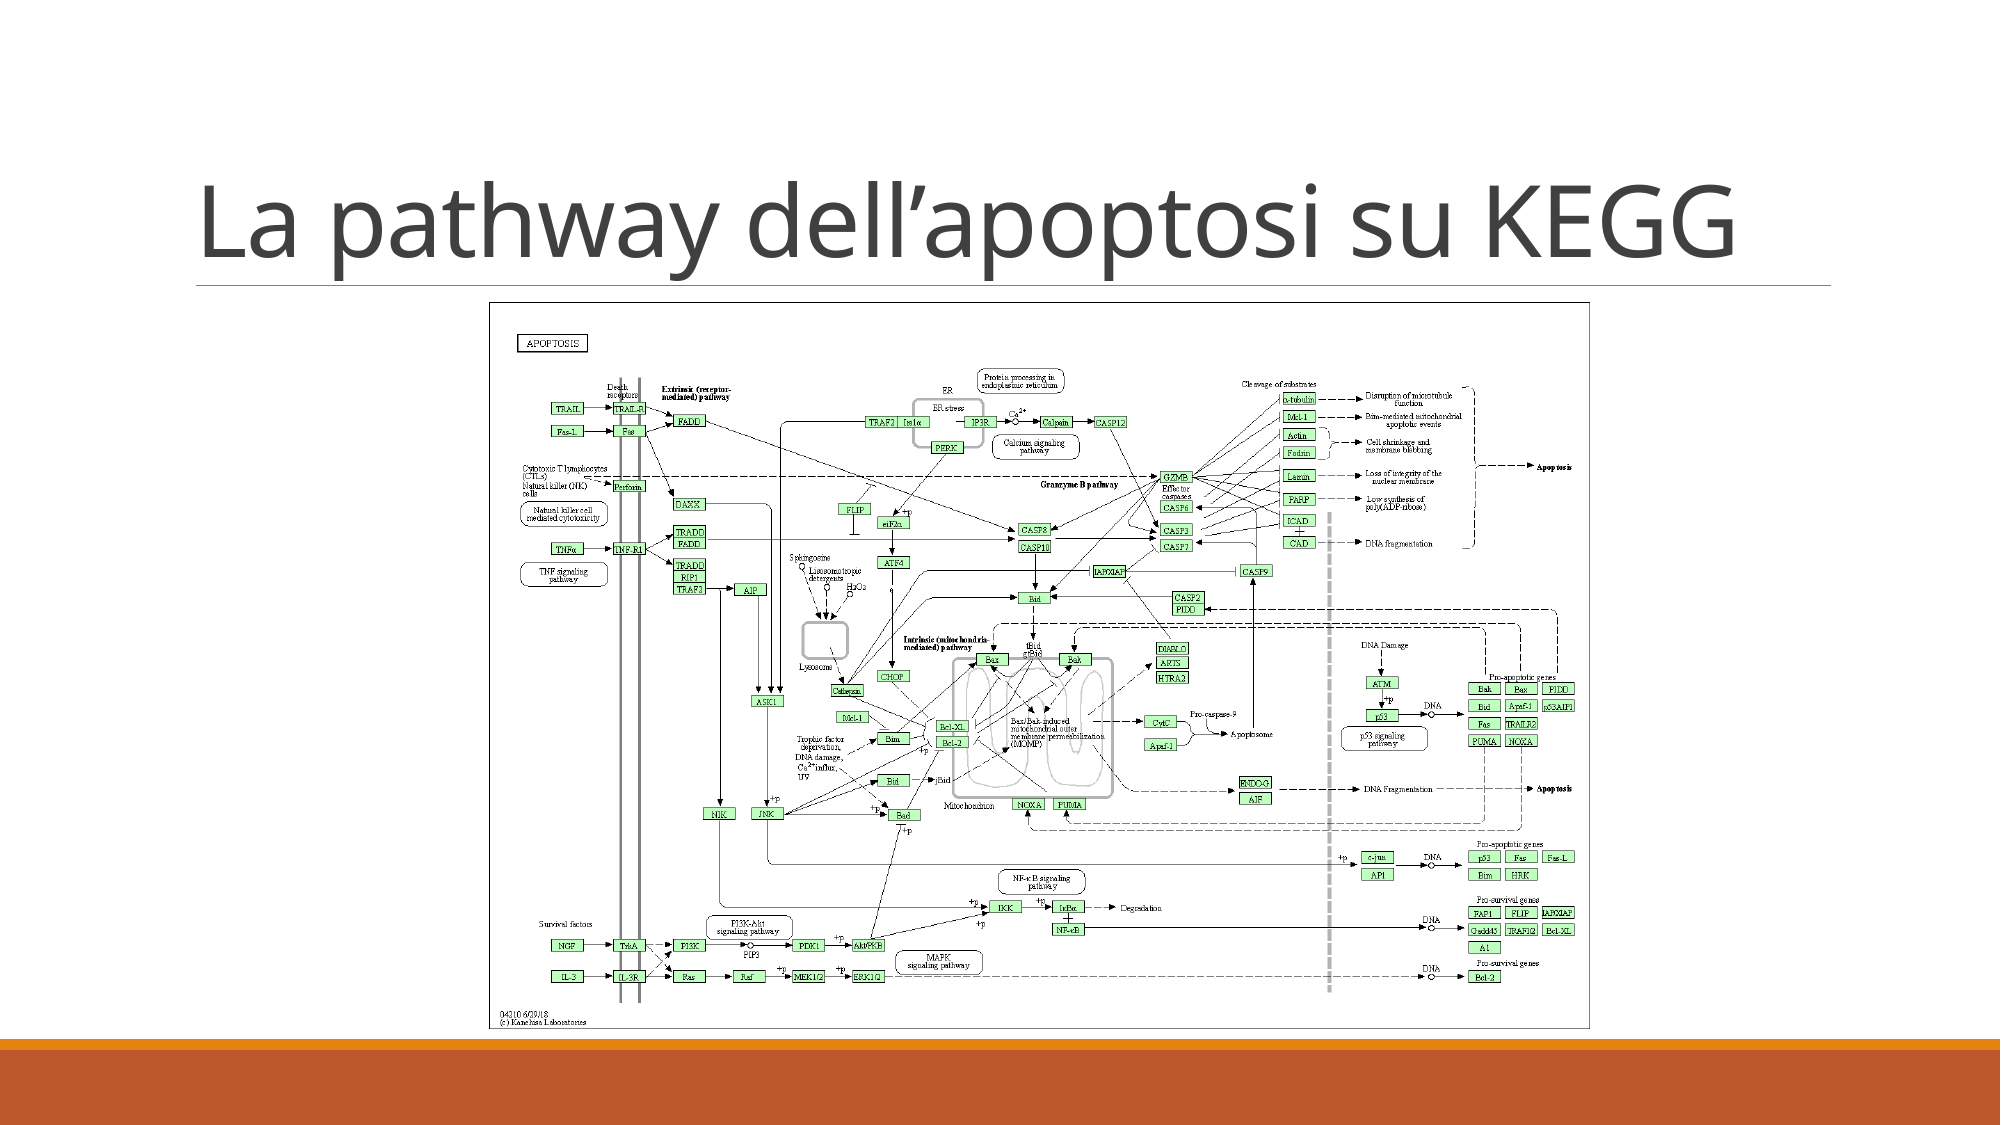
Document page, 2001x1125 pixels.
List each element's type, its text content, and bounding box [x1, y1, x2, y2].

title La pathway dell’apoptosi su KEGG [180, 47, 1830, 285]
picture [488, 301, 1591, 1030]
